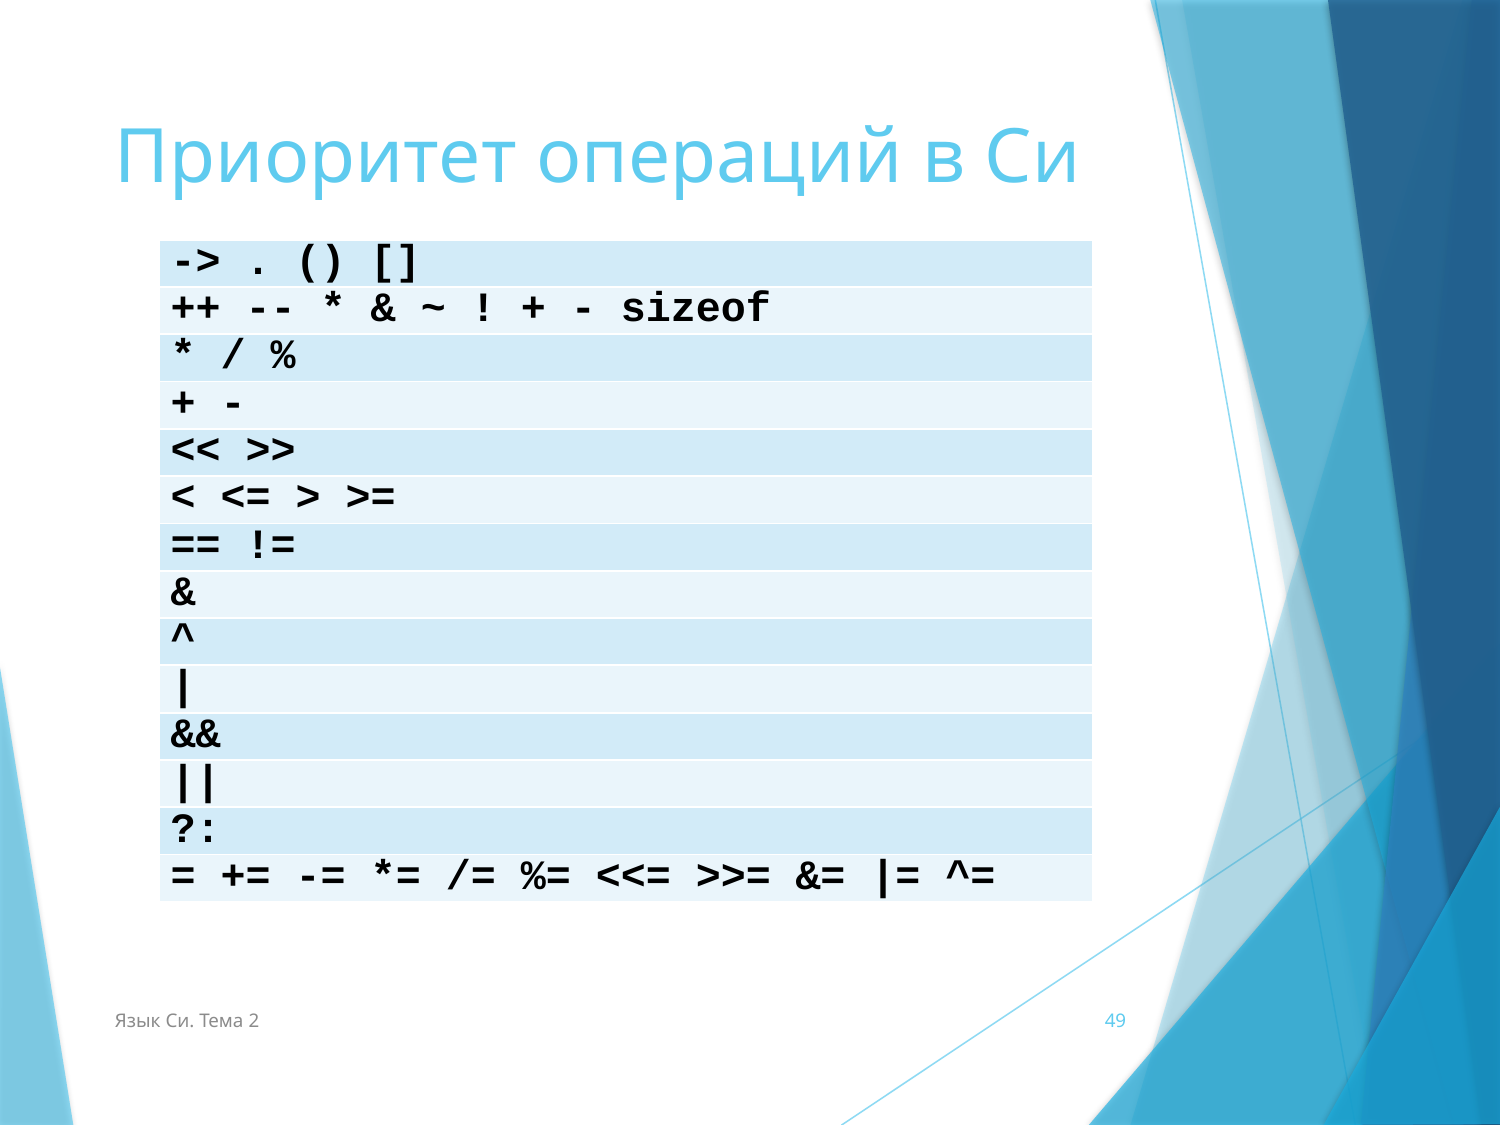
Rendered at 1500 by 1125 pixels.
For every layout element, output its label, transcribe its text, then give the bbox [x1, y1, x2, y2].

table_cell << >> [160, 430, 1092, 475]
table_cell == != [160, 524, 1092, 570]
table_cell ^ [160, 619, 1092, 664]
table_cell ++ -- * & ~ ! + - sizeof [160, 288, 1092, 333]
footer Язык Си. Тема 2 [99, 991, 859, 1051]
table_cell ?: [160, 808, 1092, 854]
table_cell < <= > >= [160, 477, 1092, 523]
table_cell | [160, 666, 1092, 712]
table_cell & [160, 572, 1092, 617]
table_cell || [160, 761, 1092, 806]
table_cell && [160, 714, 1092, 759]
table_cell = += -= *= /= %= <<= >>= &= |= ^= [160, 855, 1092, 901]
table_cell * / % [160, 335, 1092, 381]
table_cell + - [160, 382, 1092, 428]
slide_number 49 [1057, 991, 1142, 1051]
title Приоритет операций в Си [99, 99, 1142, 317]
table_header -> . () [] [160, 241, 1092, 286]
